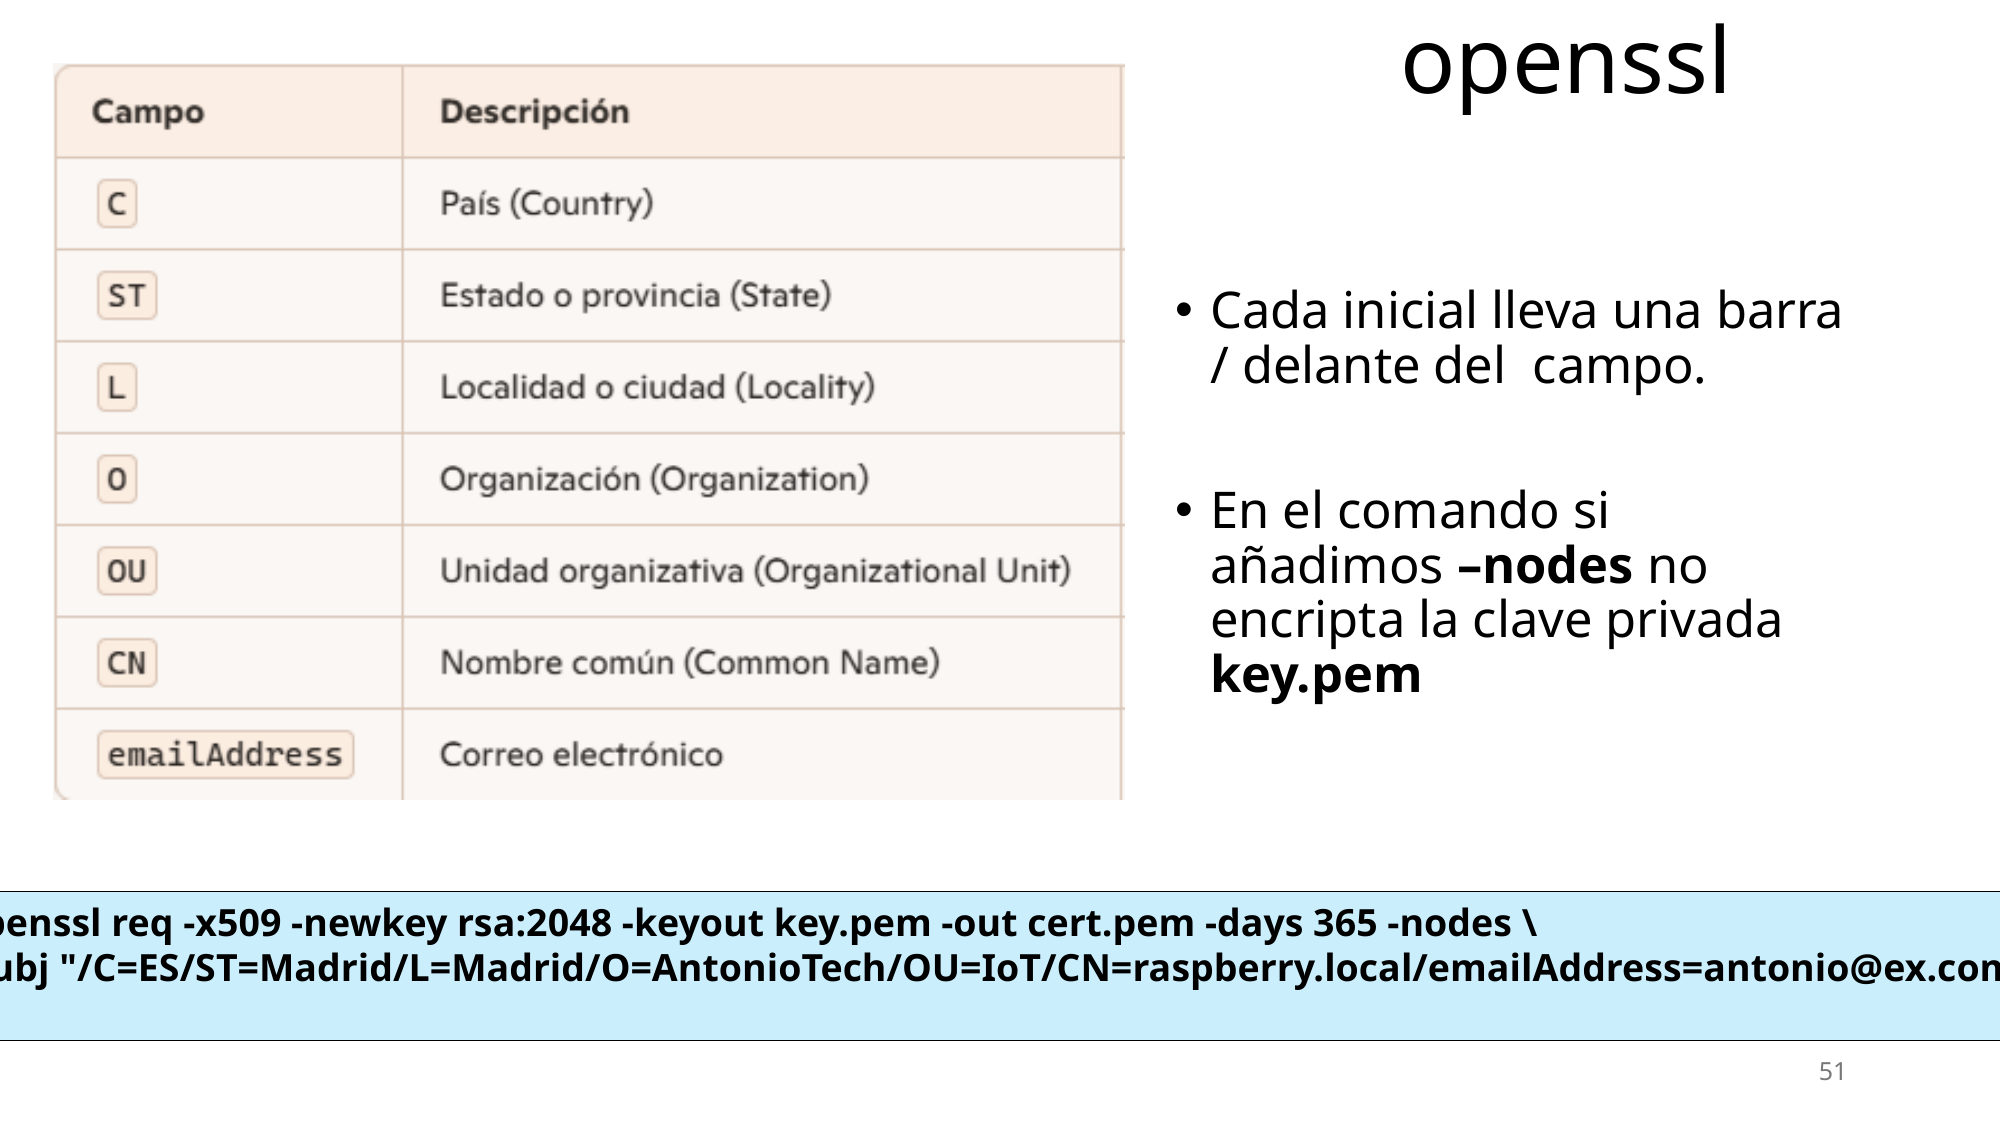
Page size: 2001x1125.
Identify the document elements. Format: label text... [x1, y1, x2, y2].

text_box openssl req -x509 -newkey rsa:2048 -keyout key.pem -out cert.pem -days 365 -nodes \ -subj "/C=ES/ST=Madrid/L=Madrid/O=AntonioTech/OU=IoT/CN=raspberry.local/emailAddress=antonio@ex.com" [0, 891, 2000, 1041]
slide_number 51 [1412, 1042, 1863, 1103]
title openssl [1385, 0, 2000, 128]
list Cada inicial lleva una barra / delante del campo. En el comando si añadimos –nodes no encripta la clave privada key.pem [1160, 277, 1863, 735]
picture [52, 63, 1126, 801]
